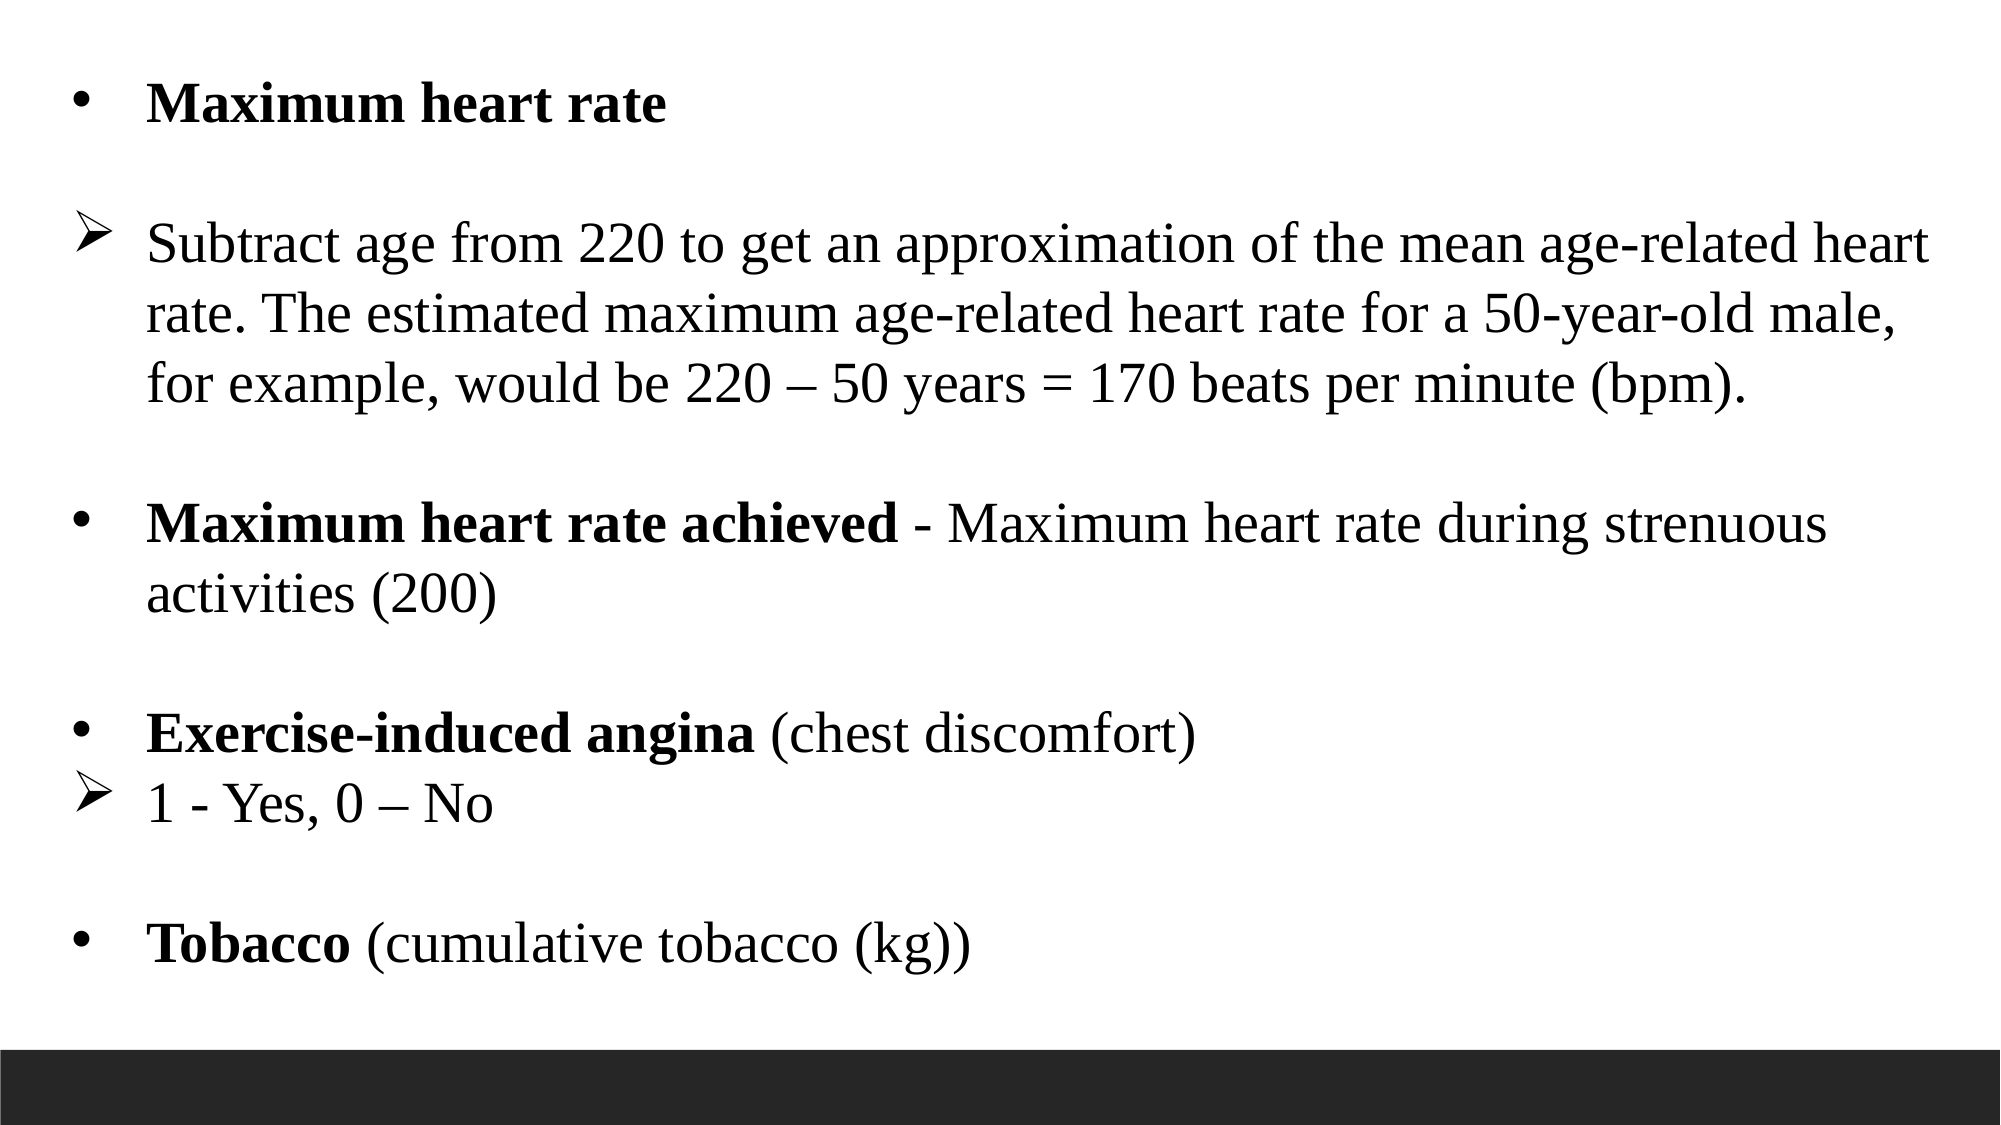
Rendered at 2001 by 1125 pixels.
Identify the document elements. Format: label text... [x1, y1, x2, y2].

text_box Maximum heart rate Subtract age from 220 to get an approximation of the mean age-related heart rate. The estimated maximum age-related heart rate for a 50-year-old male, for example, would be 220 – 50 years = 170 beats per minute (bpm). Maximum heart rate achieved - Maximum heart rate during strenuous activities (200) Exercise-induced angina (chest discomfort) 1 - Yes, 0 – No Tobacco (cumulative tobacco (kg)) [56, 56, 1955, 981]
